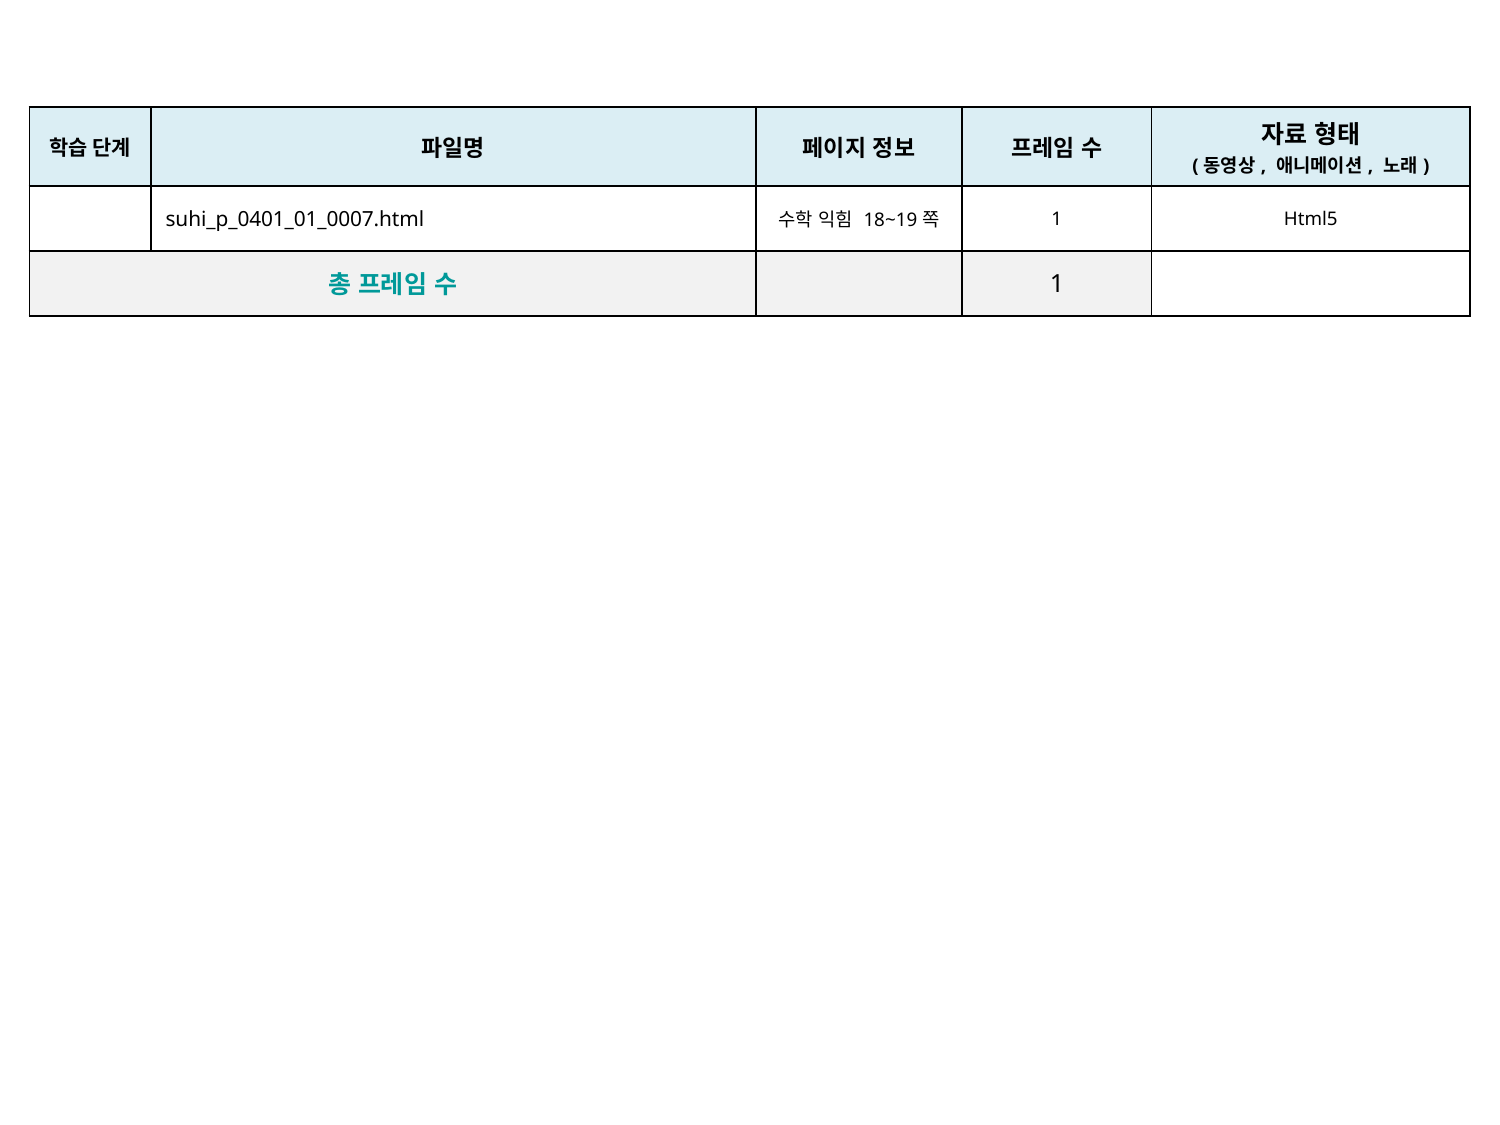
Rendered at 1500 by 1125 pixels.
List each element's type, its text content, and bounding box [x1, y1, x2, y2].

table_cell 1 [963, 187, 1151, 250]
table_cell 수학 익힘 18~19쪽 [757, 187, 961, 250]
table_cell suhi_p_0401_01_0007.html [152, 187, 755, 250]
table_cell [30, 187, 150, 250]
table_header 파일명 [152, 108, 755, 185]
table_cell 1 [963, 252, 1151, 315]
table_cell Html5 [1152, 187, 1469, 250]
table_header 학습 단계 [30, 108, 150, 185]
table_cell 총 프레임 수 [30, 252, 755, 315]
table_header 페이지 정보 [757, 108, 961, 185]
table_cell [1152, 252, 1469, 315]
table_header 프레임 수 [963, 108, 1151, 185]
table_header 자료 형태 (동영상, 애니메이션, 노래) [1152, 108, 1469, 185]
table_cell [757, 252, 961, 315]
